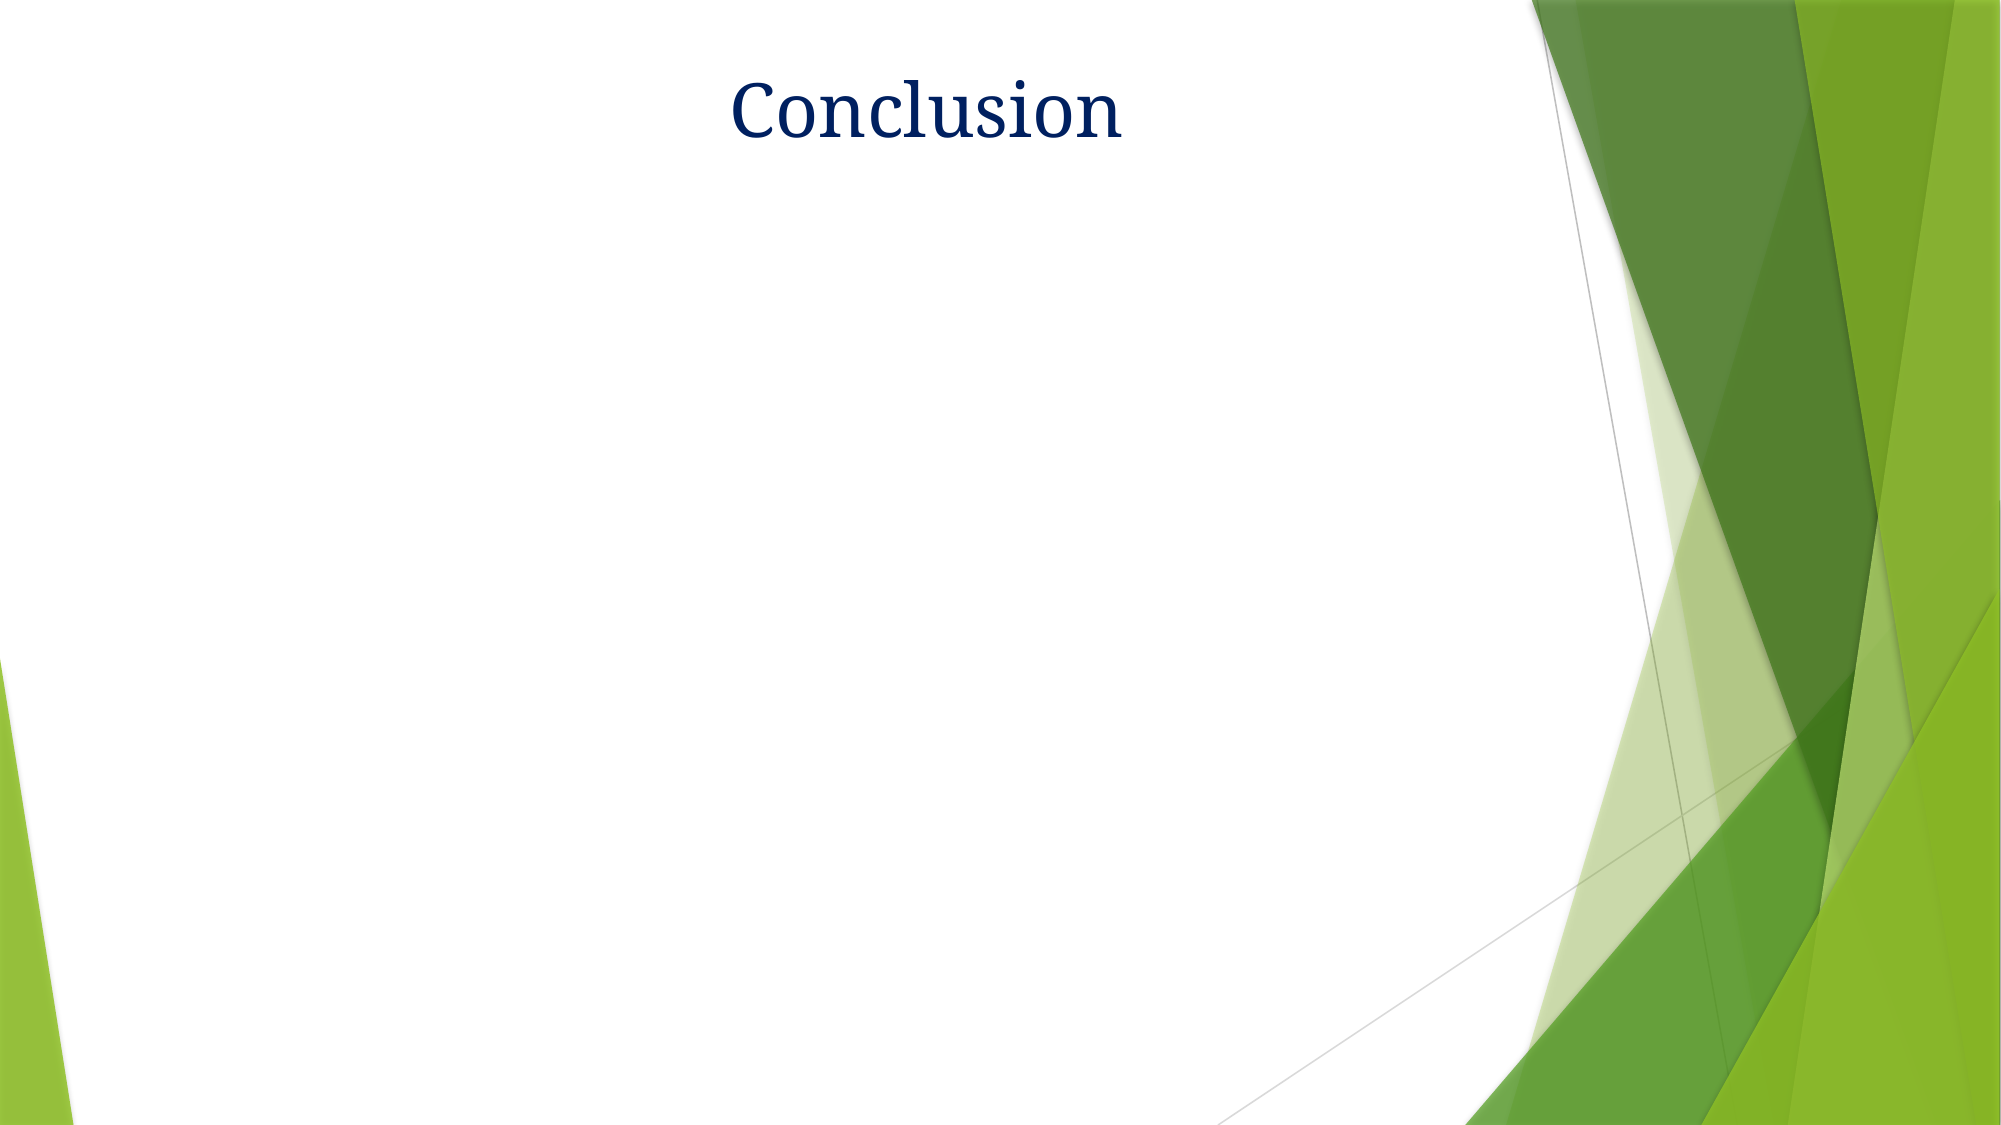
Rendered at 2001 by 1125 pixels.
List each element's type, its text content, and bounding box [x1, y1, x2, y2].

title Conclusion [114, 55, 1740, 262]
